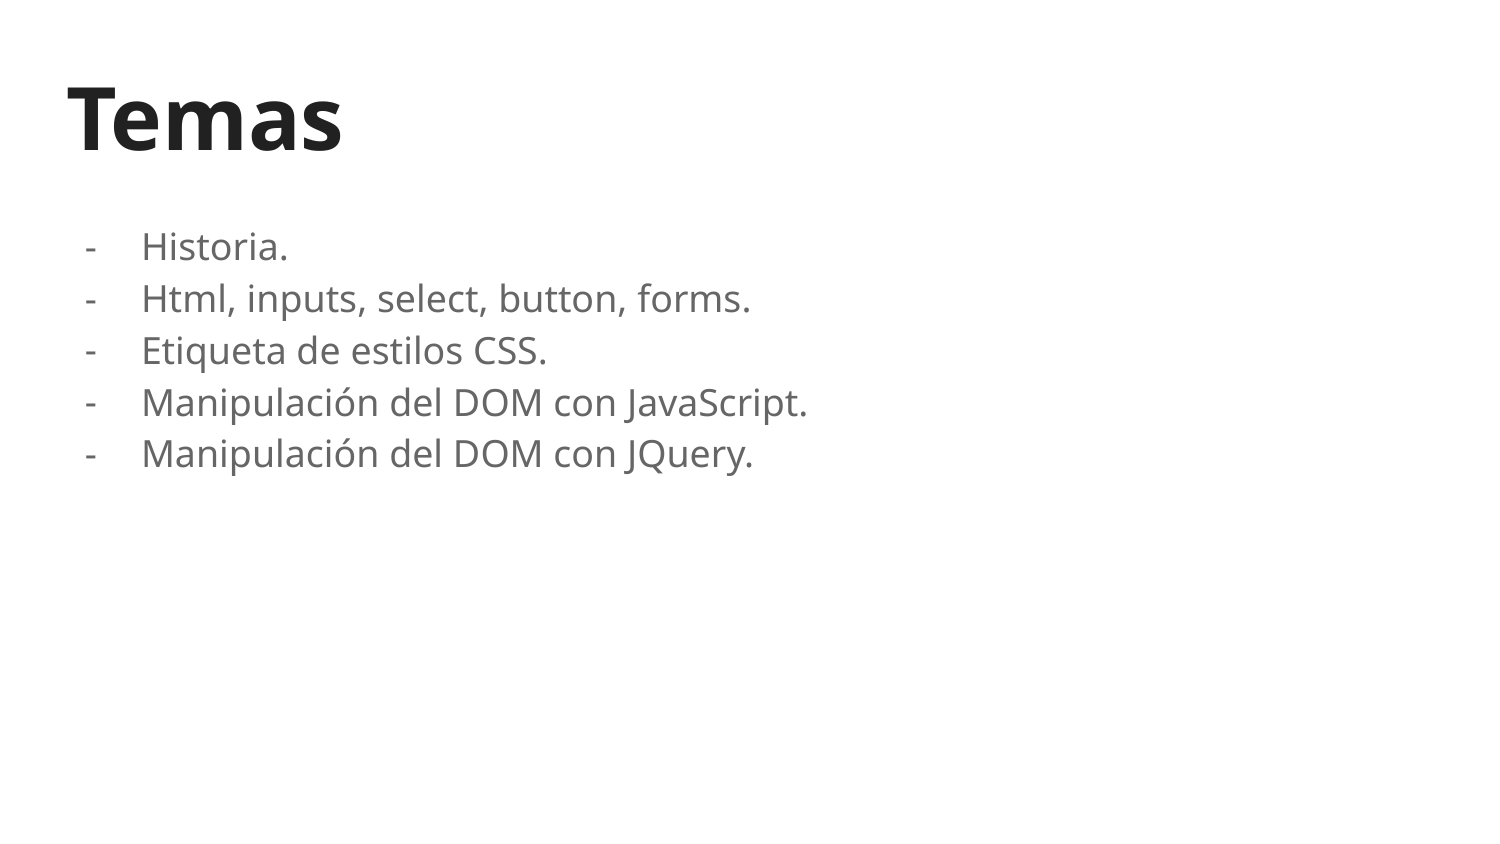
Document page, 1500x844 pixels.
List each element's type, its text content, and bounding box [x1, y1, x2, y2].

title Temas [51, 48, 1449, 180]
list Historia. Html, inputs, select, button, forms. Etiqueta de estilos CSS. Manipulación del DOM con JavaScript. Manipulación del DOM con JQuery. [51, 201, 1449, 750]
